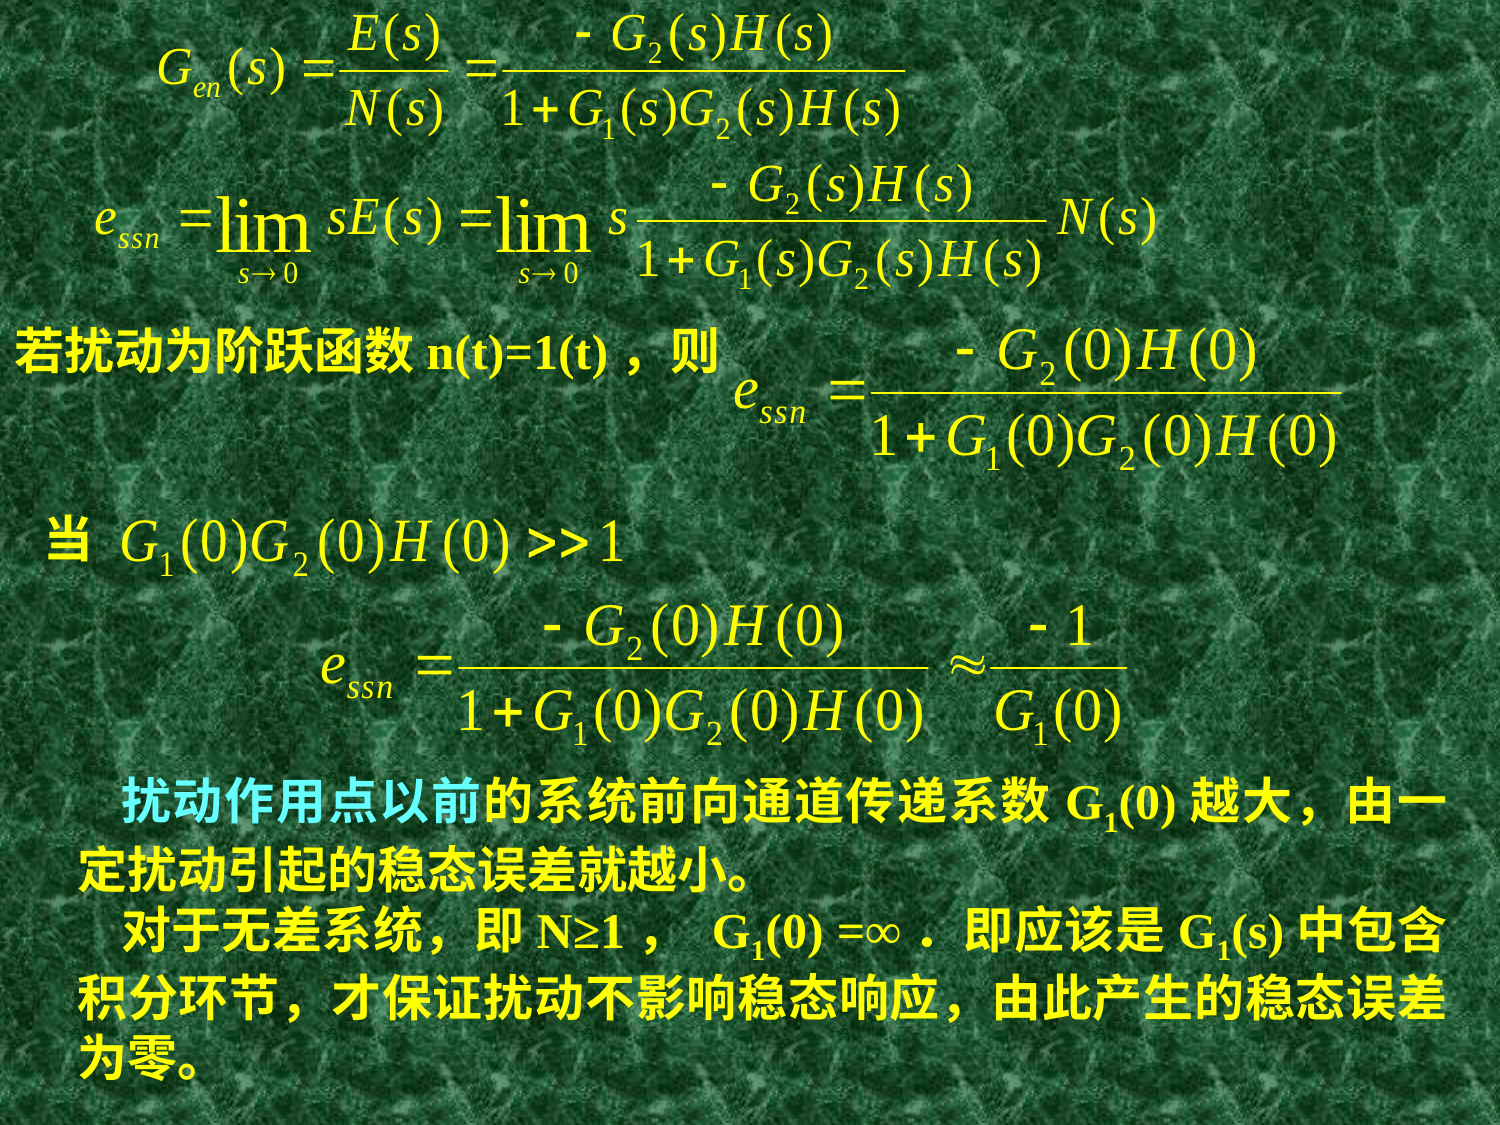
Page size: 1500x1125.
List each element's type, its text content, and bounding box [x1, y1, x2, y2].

text_box 当 [0, 499, 111, 575]
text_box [312, 587, 1134, 756]
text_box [724, 312, 1349, 481]
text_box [87, 149, 1164, 300]
picture [0, 0, 1500, 1125]
text_box 扰动作用点以前的系统前向通道传递系数G1(0)越大，由一定扰动引起的稳态误差就越小。 对于无差系统，即N≥1， G1(0) =∞．即应该是G1(s)中包含积分环节，才保证扰动不影响稳态响应，由此产生的稳态误差为零。 [62, 762, 1463, 1094]
text_box 若扰动为阶跃函数n(t)=1(t)，则 [0, 312, 722, 388]
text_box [149, 0, 915, 148]
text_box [112, 499, 632, 585]
